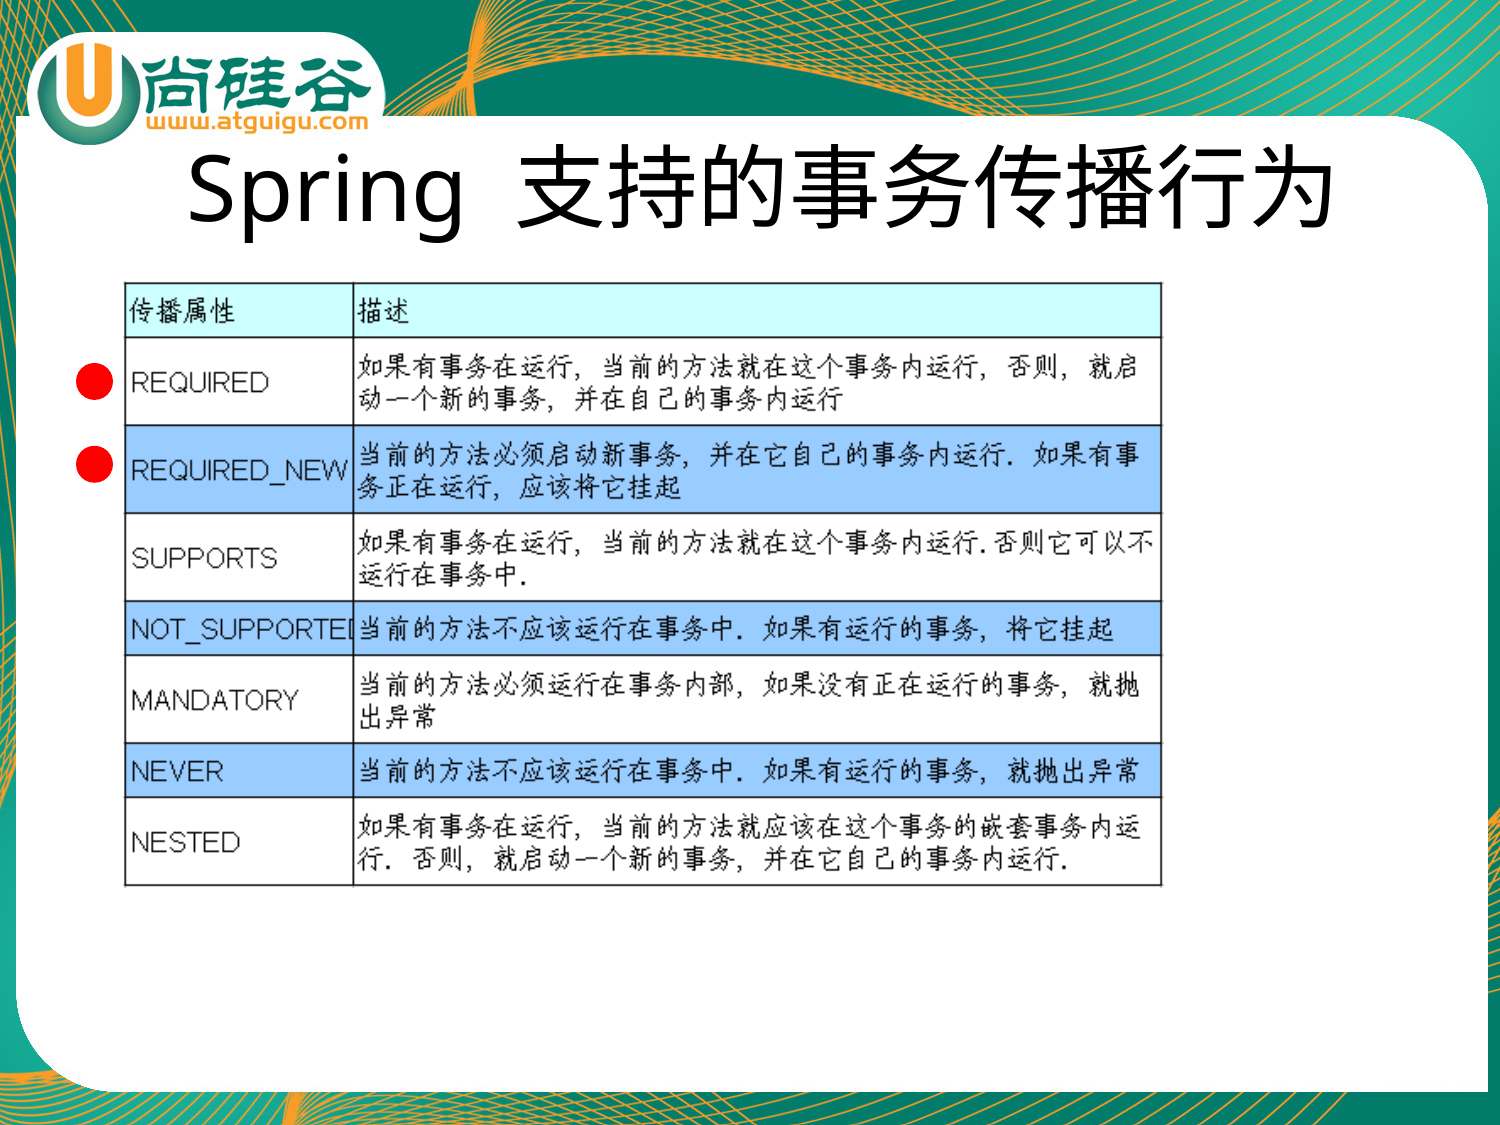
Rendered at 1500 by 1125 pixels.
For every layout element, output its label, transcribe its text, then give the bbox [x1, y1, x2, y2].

picture [0, 0, 1500, 1125]
title Spring 支持的事务传播行为 [88, 114, 1439, 256]
text_box [76, 446, 113, 483]
text_box [76, 363, 113, 400]
